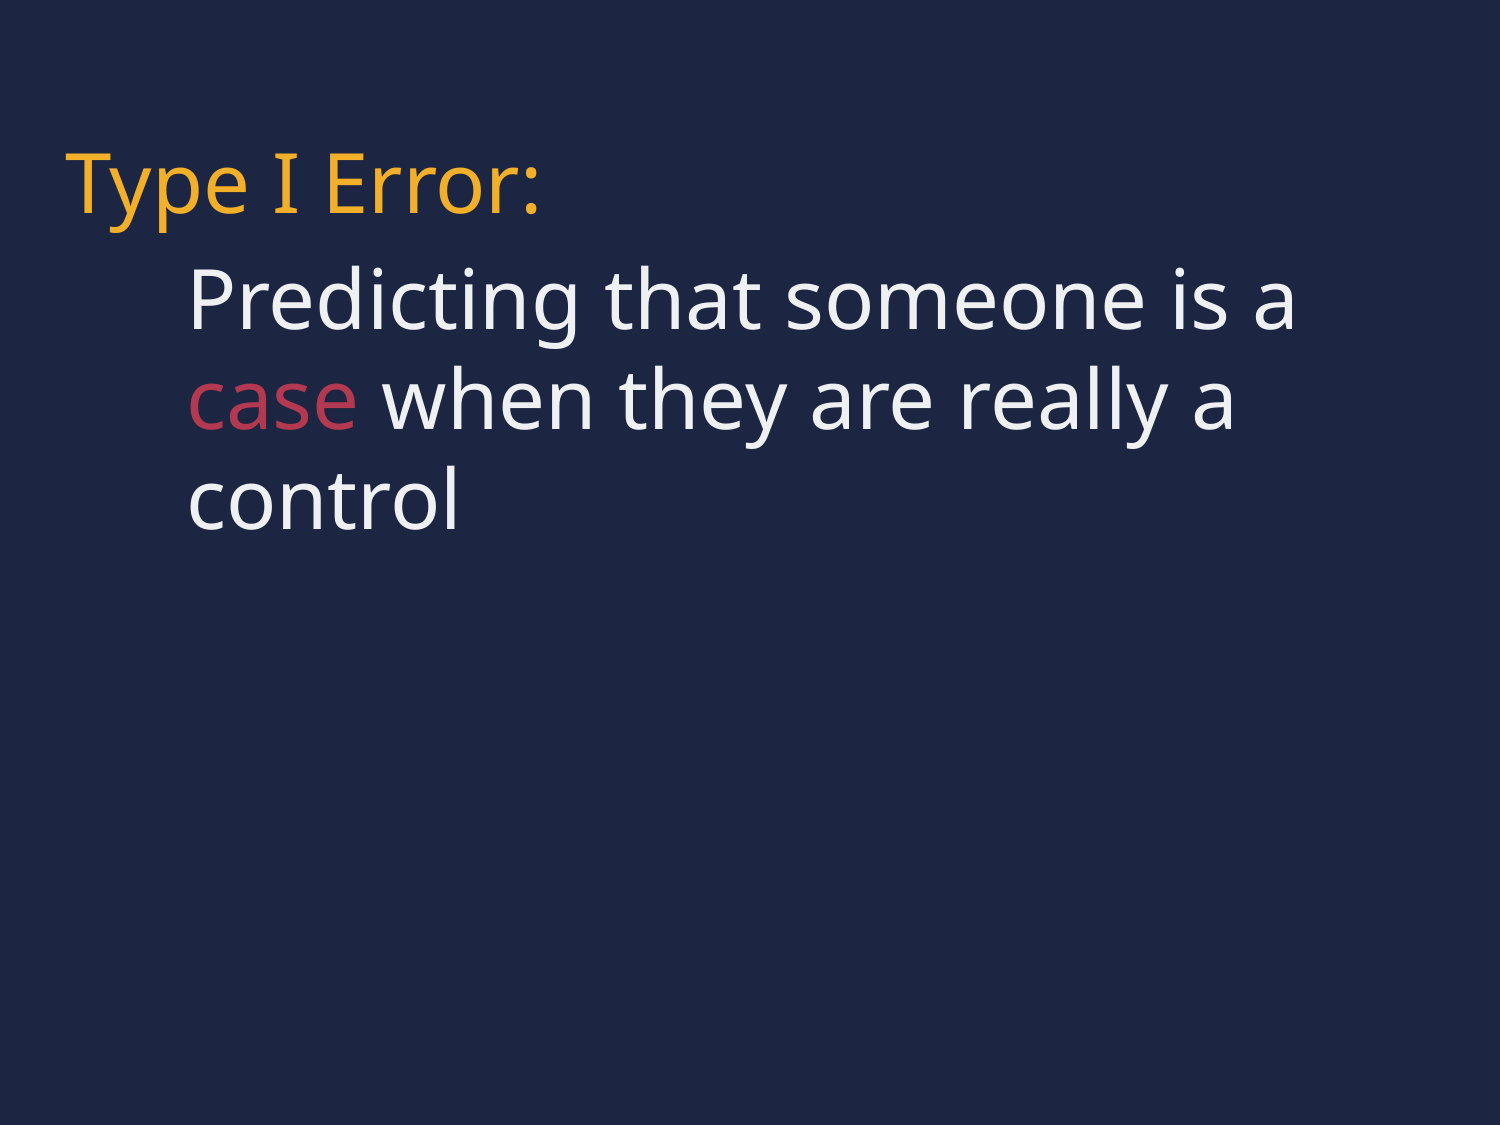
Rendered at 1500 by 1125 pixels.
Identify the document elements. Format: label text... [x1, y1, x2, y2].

text_box Type I Error: [50, 122, 981, 238]
text_box Predicting that someone is a case when they are really a control [171, 238, 1319, 554]
